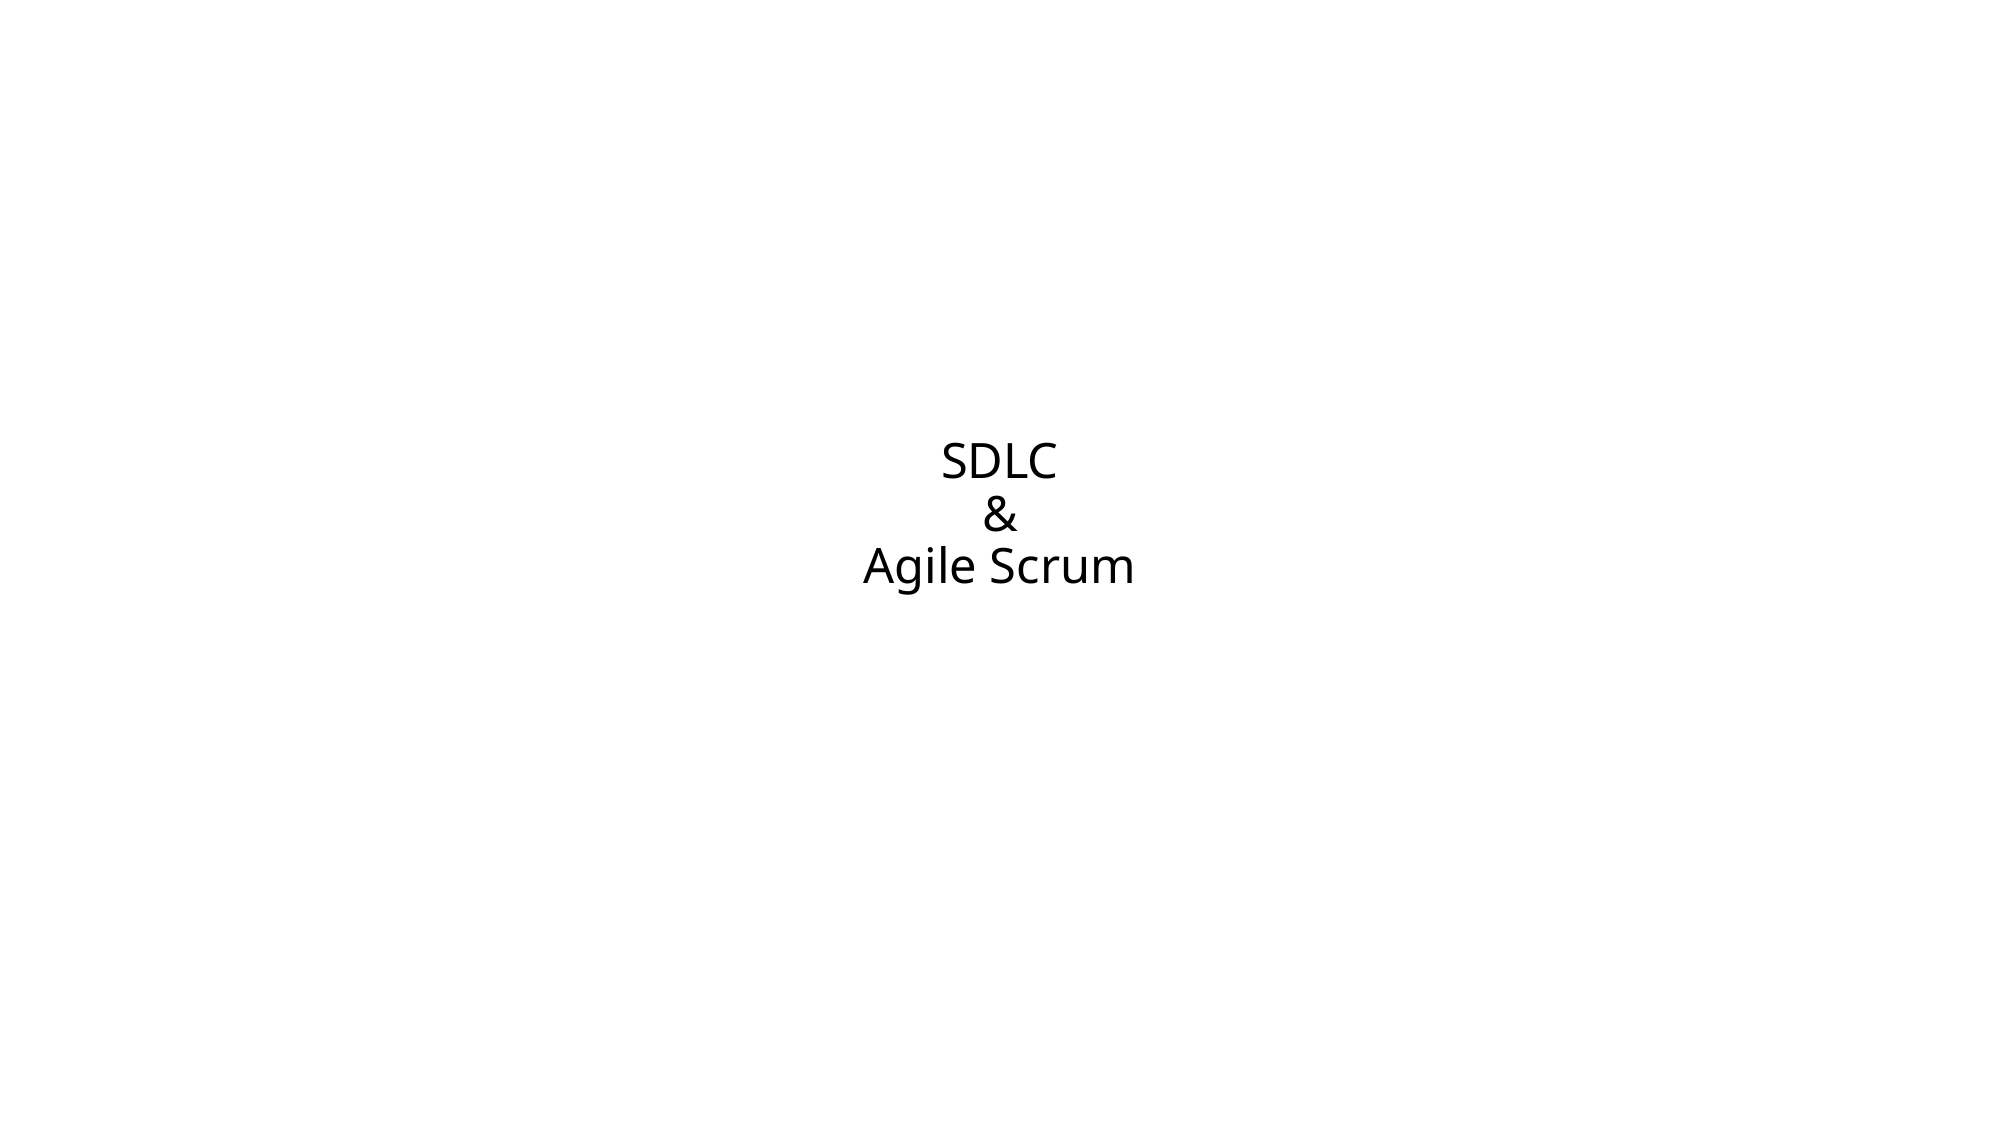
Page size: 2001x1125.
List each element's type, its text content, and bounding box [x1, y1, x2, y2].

title SDLC & Agile Scrum [249, 210, 1750, 602]
